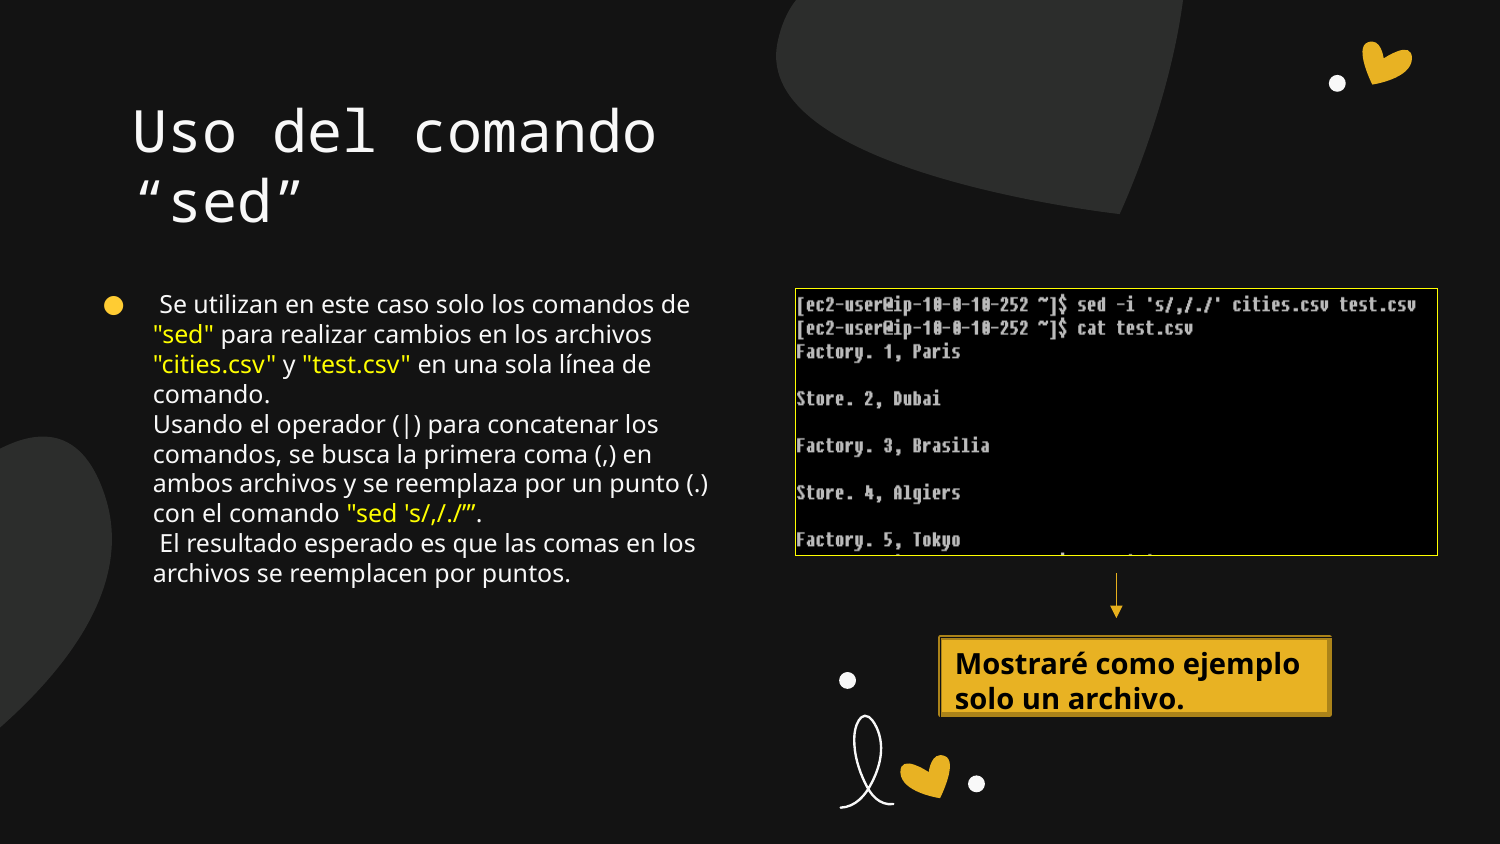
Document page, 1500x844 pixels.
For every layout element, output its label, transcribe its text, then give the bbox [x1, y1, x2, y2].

title Uso del comando “sed” [116, 79, 701, 244]
list Se utilizan en este caso solo los comandos de "sed" para realizar cambios en los archivos "cities.csv" y "test.csv" en una sola línea de comando. Usando el operador (|) para concatenar los comandos, se busca la primera coma (,) en ambos archivos y se reemplaza por un punto (.) con el comando "sed 's/,/./’”. El resultado esperado es que las comas en los archivos se reemplacen por puntos. [62, 273, 755, 785]
text_box [839, 672, 856, 689]
text_box [840, 715, 894, 808]
text_box Mostraré como ejemplo solo un archivo. [940, 637, 1334, 723]
picture [795, 287, 1438, 556]
